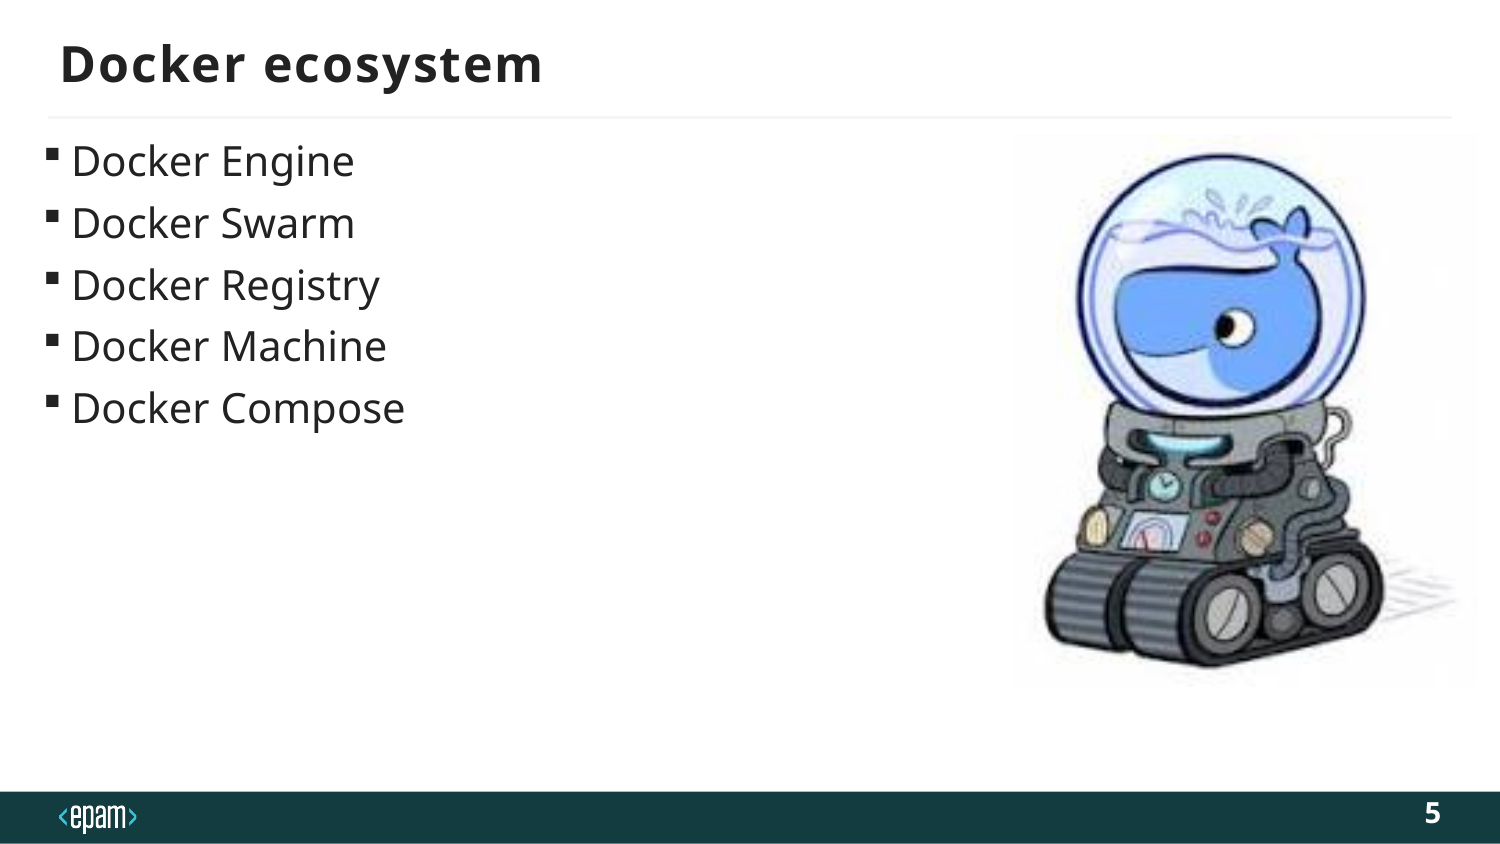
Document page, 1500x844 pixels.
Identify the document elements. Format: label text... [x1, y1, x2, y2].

text_box Docker Engine Docker Swarm Docker Registry Docker Machine Docker Compose [42, 134, 1006, 759]
title Docker ecosystem [59, 37, 1442, 87]
slide_number 5 [1216, 791, 1442, 844]
picture [1013, 134, 1478, 687]
